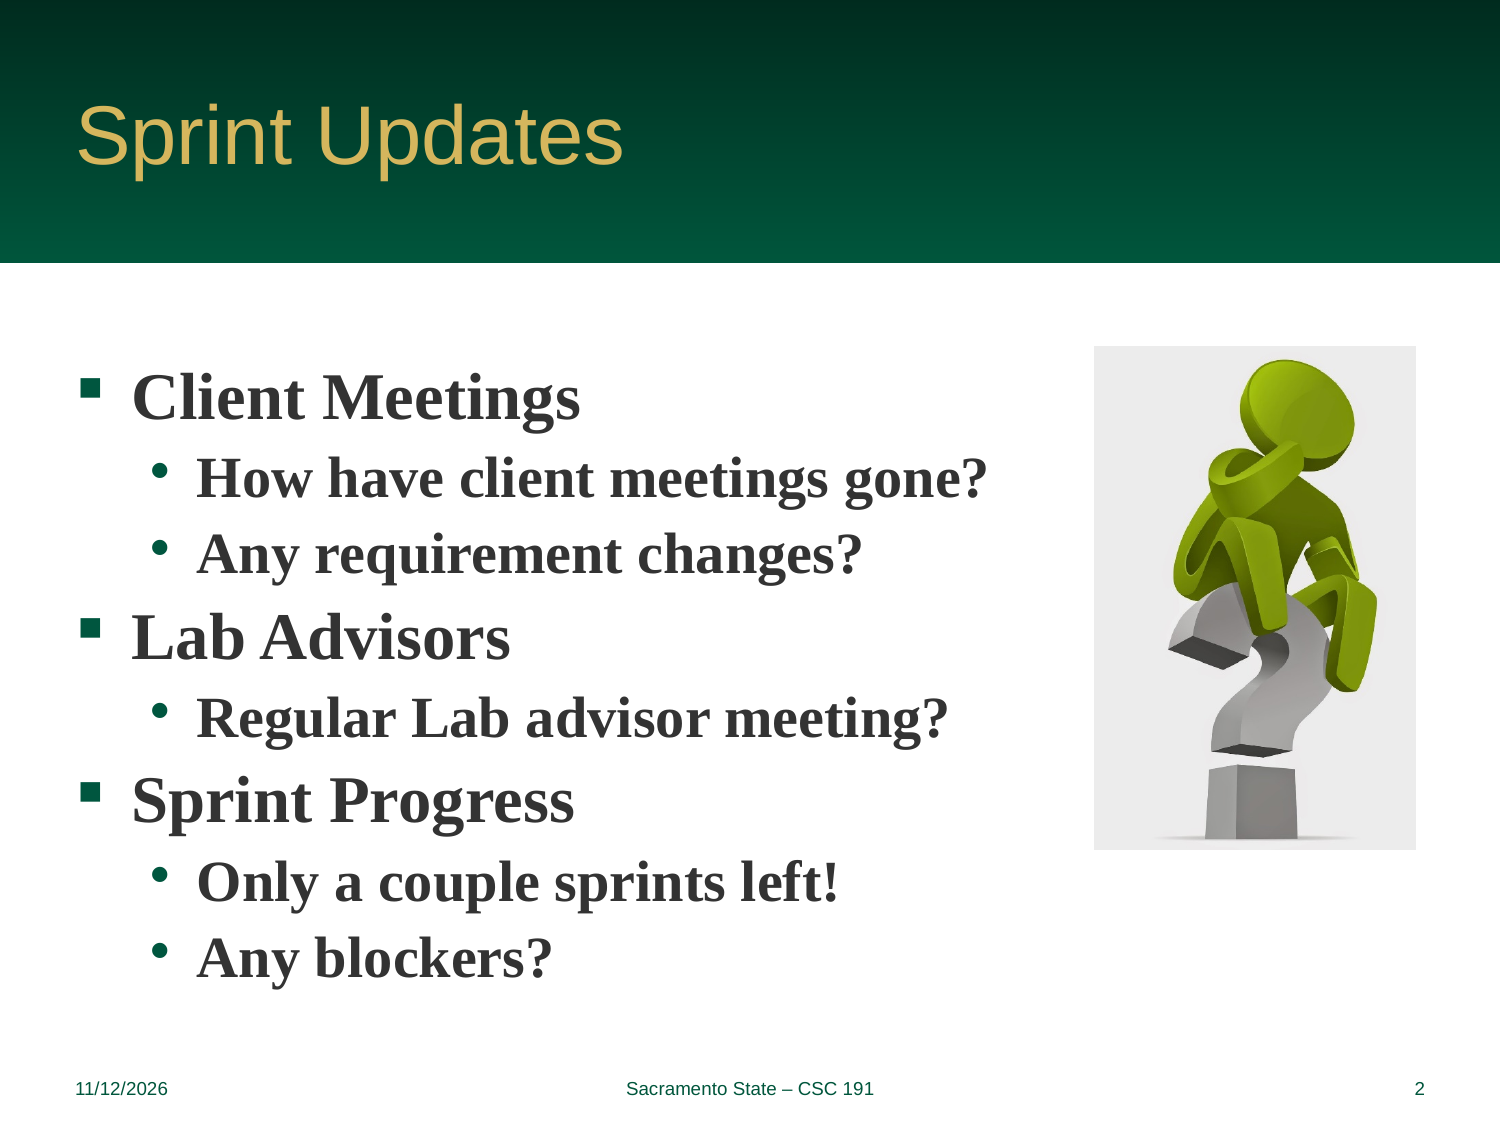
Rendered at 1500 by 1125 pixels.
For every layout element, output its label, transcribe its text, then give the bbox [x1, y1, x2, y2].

footer Sacramento State – CSC 191 [393, 1050, 1107, 1125]
slide_number 2 [1125, 1050, 1425, 1125]
title Sprint Updates [75, 18, 1425, 244]
picture [1094, 346, 1416, 850]
list Client Meetings How have client meetings gone? Any requirement changes? Lab Advisors Regular Lab advisor meeting? Sprint Progress Only a couple sprints left! Any blockers? [75, 299, 1032, 1050]
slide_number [75, 1050, 375, 1125]
